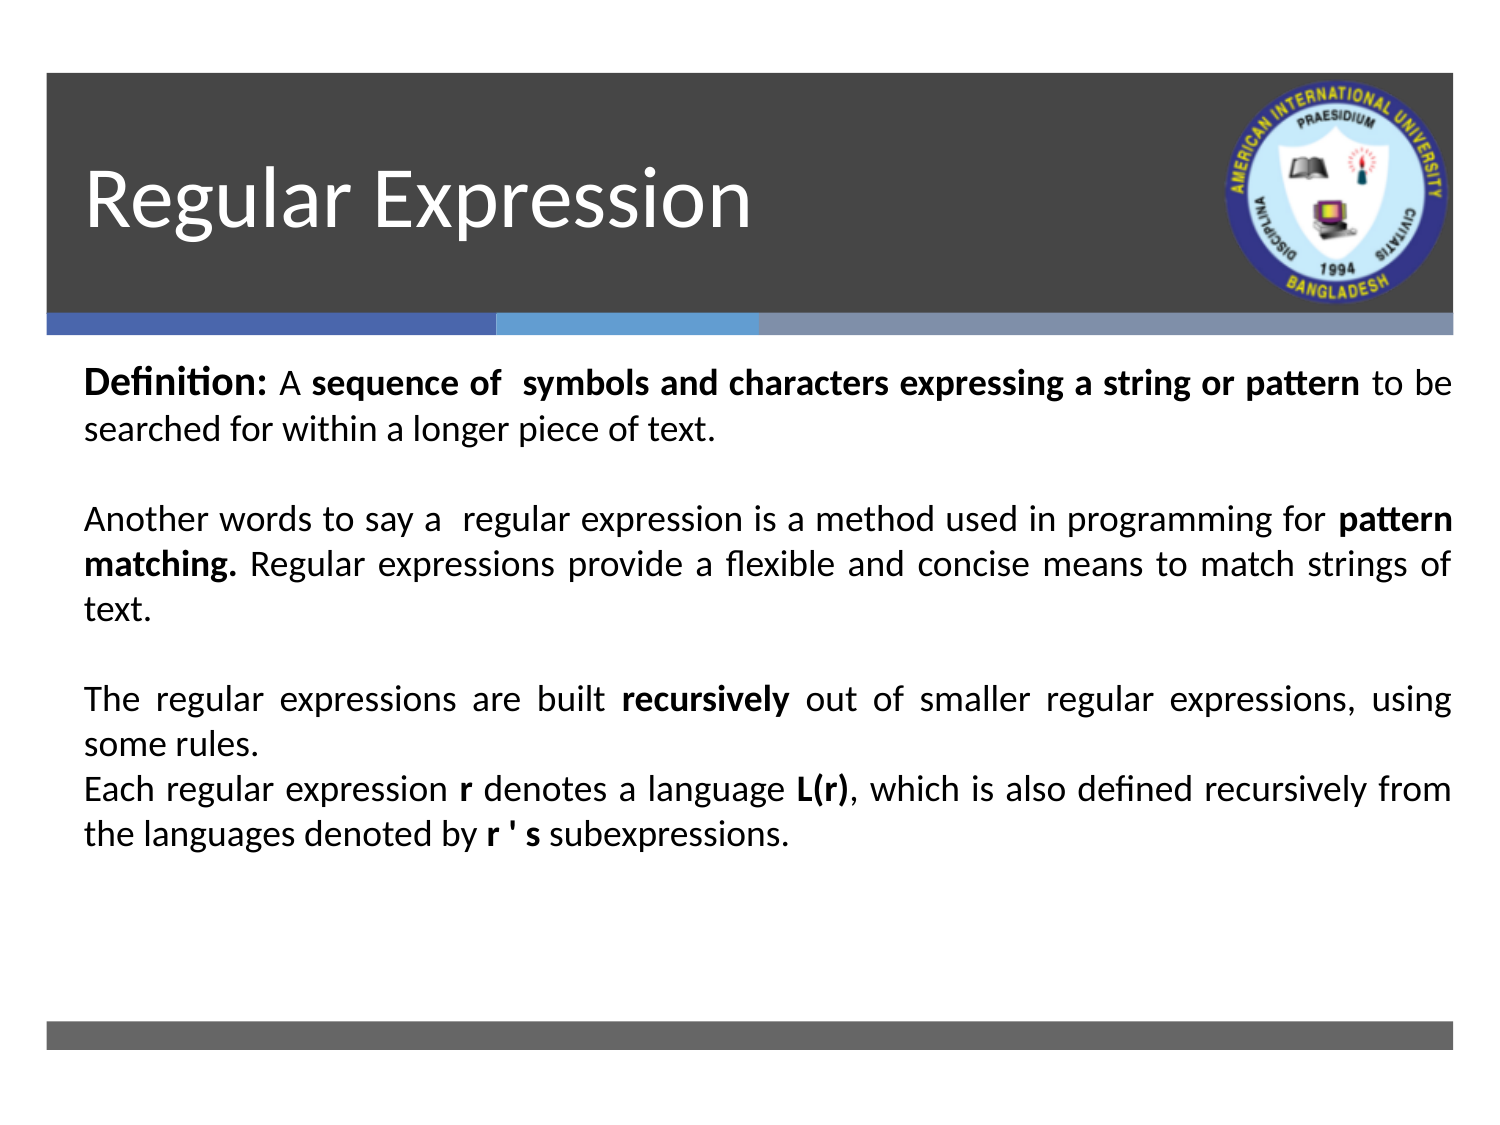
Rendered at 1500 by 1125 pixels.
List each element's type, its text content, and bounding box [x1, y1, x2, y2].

picture [1220, 75, 1454, 310]
title Regular Expression [69, 73, 1351, 253]
text_box Definition: A sequence of symbols and characters expressing a string or pattern to be searched for within a longer piece of text. Another words to say a regular expression is a method used in programming for pattern matching. Regular expressions provide a flexible and concise means to match strings of text. The regular expressions are built recursively out of smaller regular expressions, using some rules. Each regular expression r denotes a language L(r), which is also defined recursively from the languages denoted by r ' s subexpressions. [69, 346, 1468, 907]
